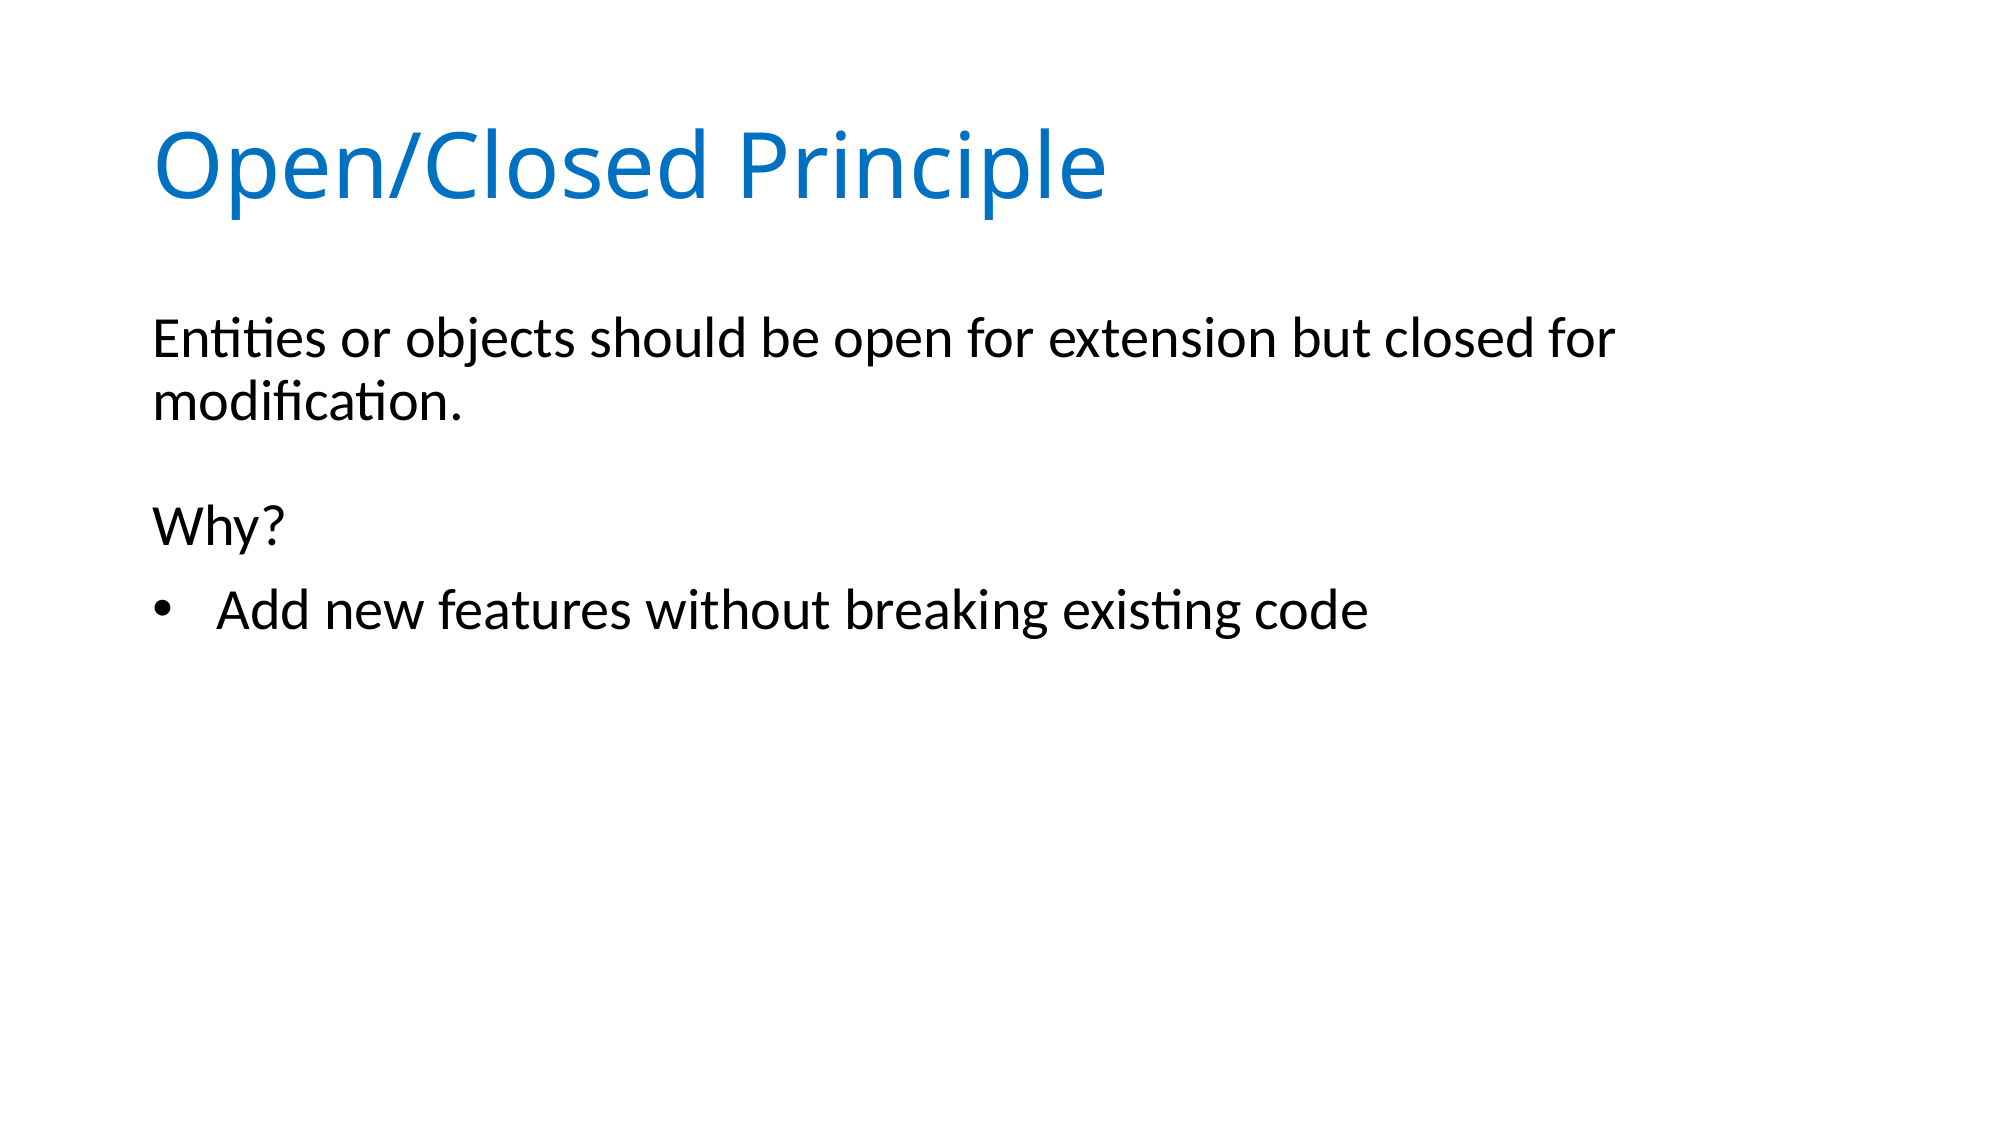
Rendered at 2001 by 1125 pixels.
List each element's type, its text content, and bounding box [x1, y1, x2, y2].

list Entities or objects should be open for exten­sion but closed for modification. Why? Add new features without breaking existing code [137, 299, 1863, 700]
title Open/Closed Principle [137, 59, 1863, 278]
